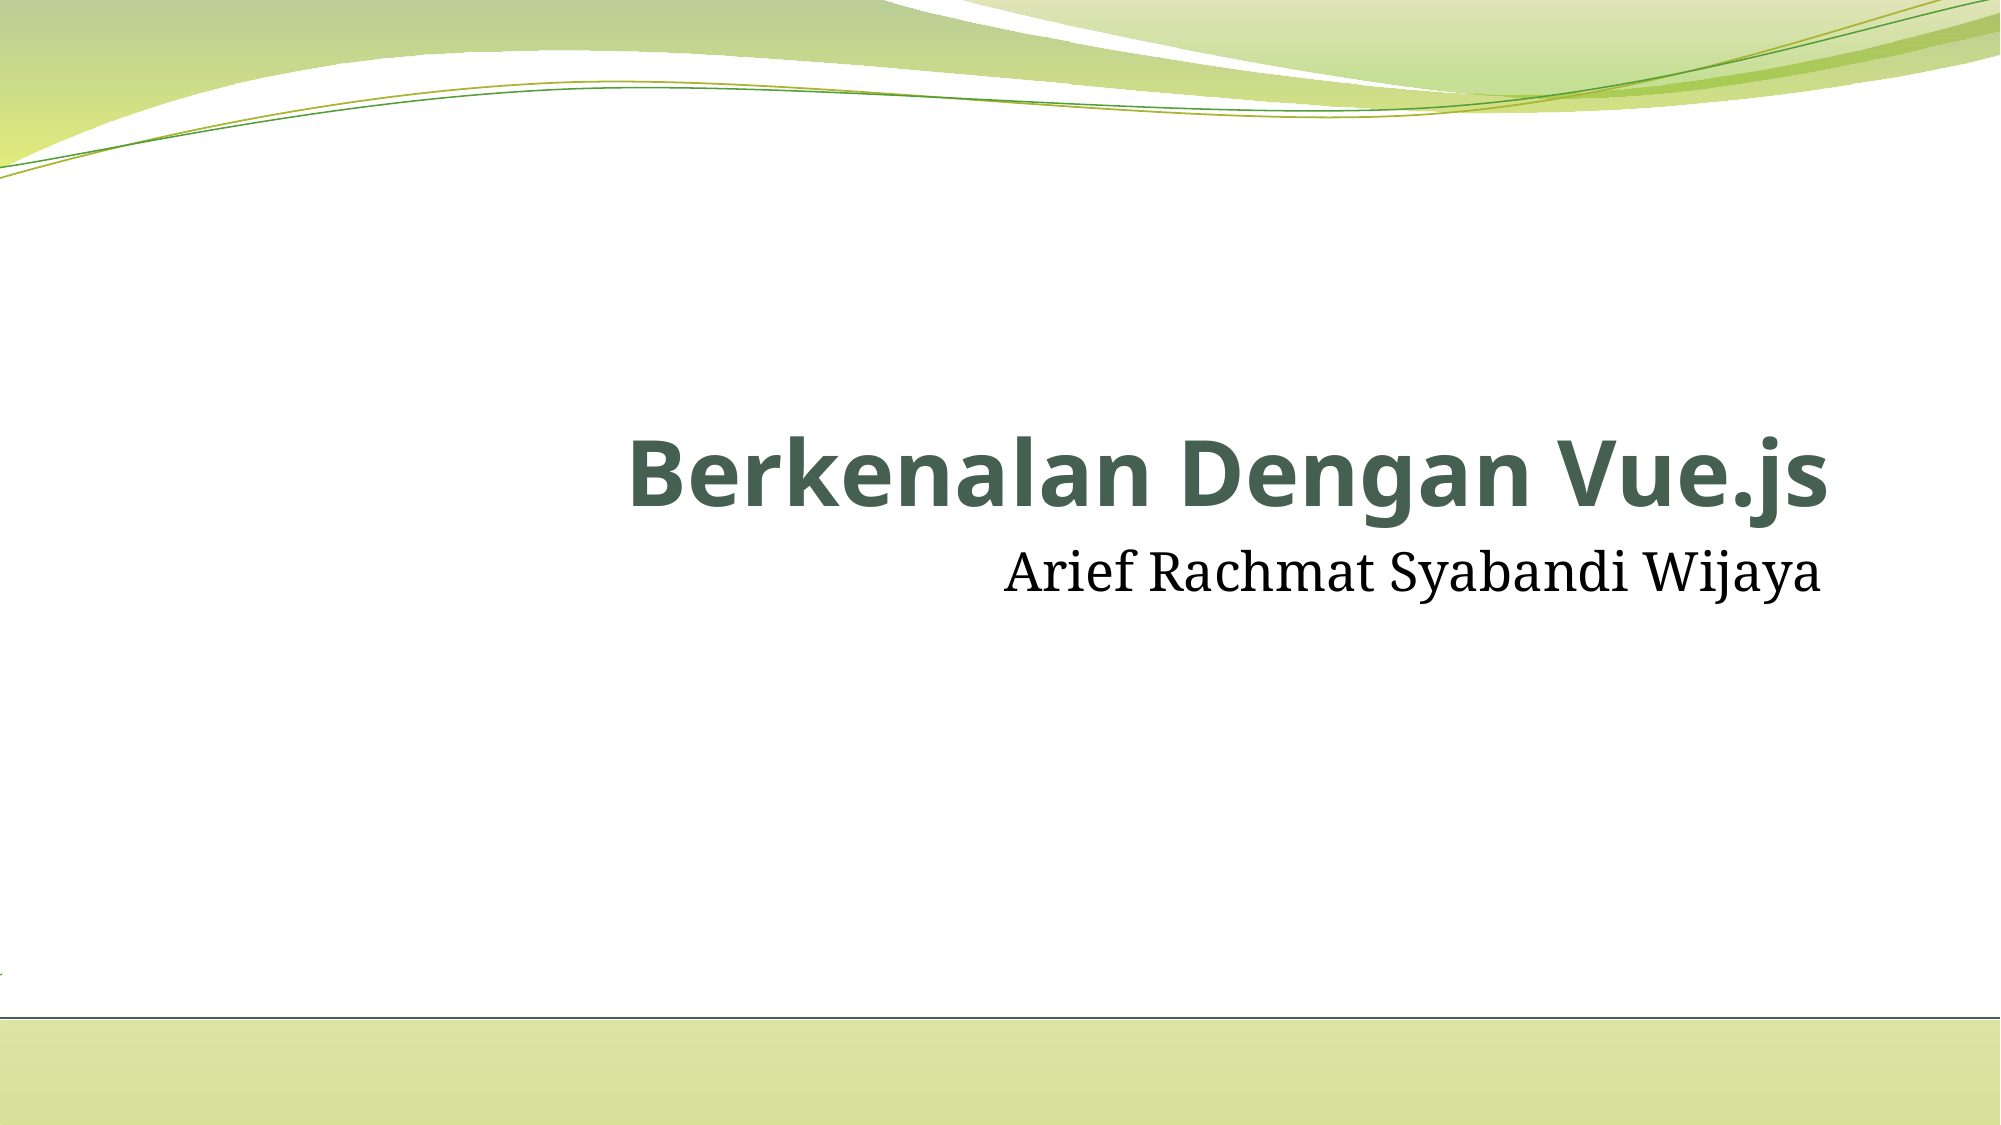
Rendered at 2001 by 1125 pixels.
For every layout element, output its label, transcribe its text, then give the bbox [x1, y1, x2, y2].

title Berkenalan Dengan Vue.js [116, 224, 1834, 525]
subtitle Arief Rachmat Syabandi Wijaya [116, 529, 1835, 818]
